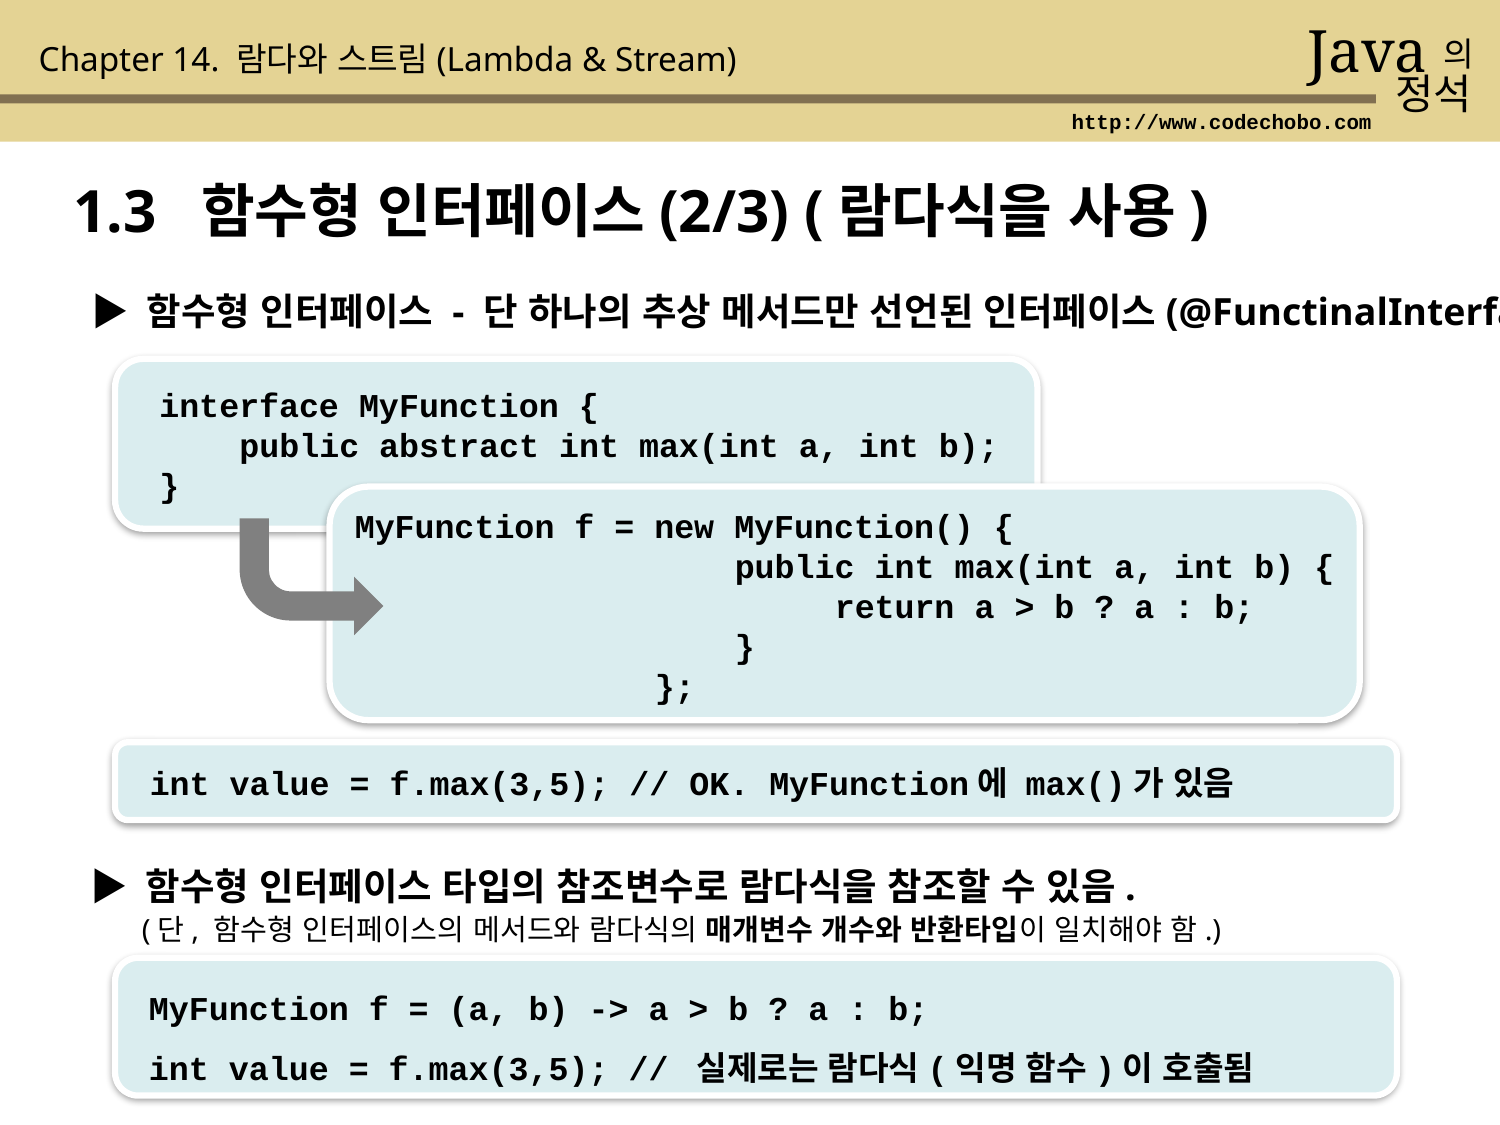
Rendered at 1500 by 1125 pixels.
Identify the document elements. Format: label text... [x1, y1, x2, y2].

text_box [0, 94, 1287, 104]
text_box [114, 957, 1398, 1096]
text_box ▶ 함수형 인터페이스 - 단 하나의 추상 메서드만 선언된 인터페이스(@FunctinalInterface) [76, 280, 1500, 341]
text_box Chapter 14. 람다와 스트림(Lambda & Stream) [23, 30, 957, 86]
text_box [114, 358, 1038, 554]
text_box [1388, 134, 1500, 142]
text_box [0, 104, 1056, 142]
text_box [114, 741, 1398, 821]
text_box [0, 0, 1500, 94]
text_box (단, 함수형 인터페이스의 메서드와 람다식의 매개변수 개수와 반환타입이 일치해야 함.) [97, 903, 1433, 954]
text_box ▶ 함수형 인터페이스 타입의 참조변수로 람다식을 참조할 수 있음. [76, 855, 1488, 916]
text_box http://www.codechobo.com [1056, 101, 1388, 142]
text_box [1292, 6, 1500, 126]
text_box 1.3 함수형 인터페이스(2/3) (람다식을 사용) [58, 166, 1465, 252]
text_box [239, 486, 1372, 721]
